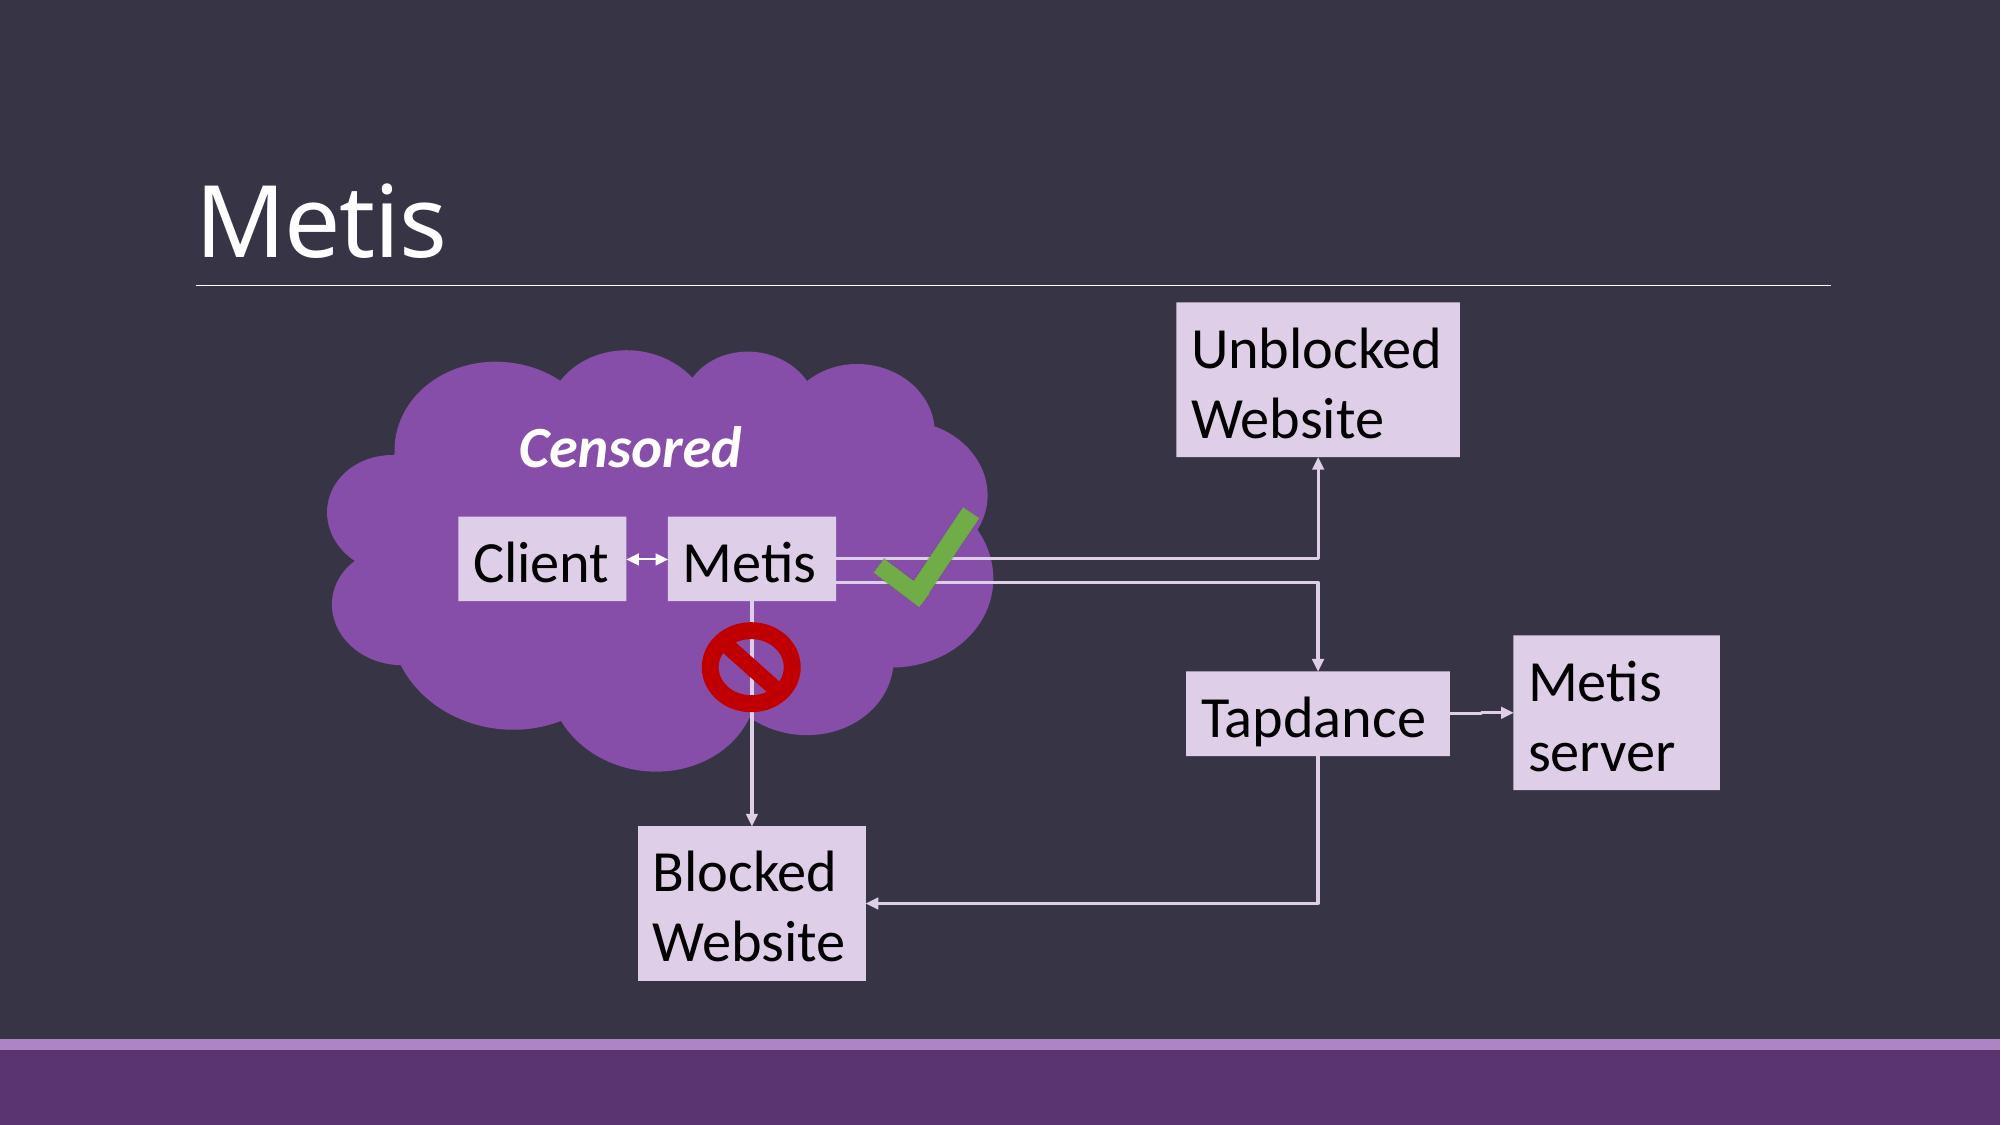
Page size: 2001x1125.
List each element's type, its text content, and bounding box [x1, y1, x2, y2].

picture [872, 505, 980, 608]
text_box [324, 302, 1721, 984]
title Metis [180, 47, 1830, 285]
